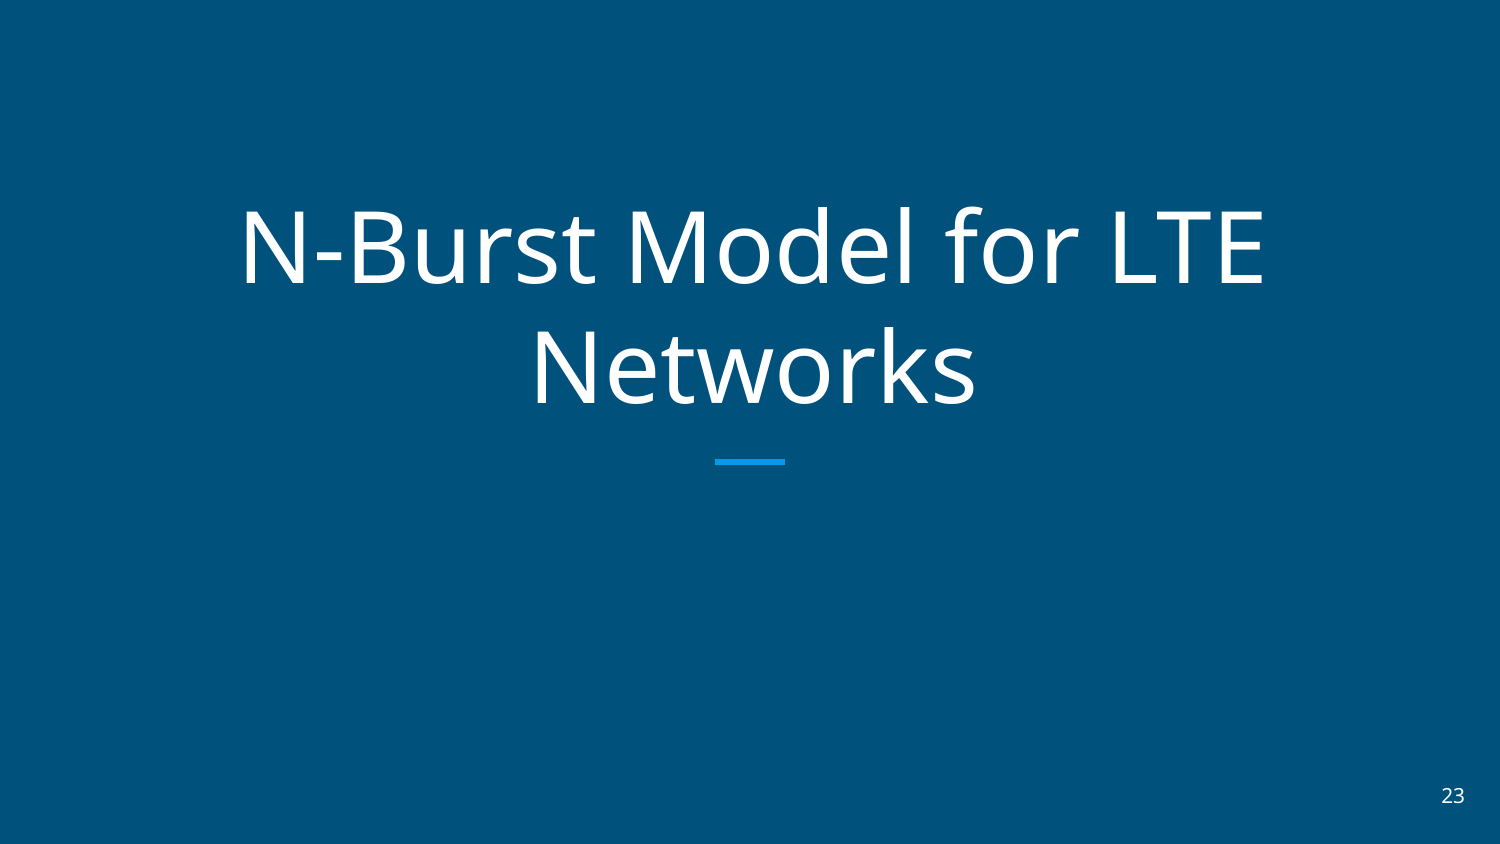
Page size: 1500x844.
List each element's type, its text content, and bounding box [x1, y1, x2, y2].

title N-Burst Model for LTE Networks [78, 289, 1428, 439]
picture [780, 208, 826, 283]
picture [318, 253, 341, 260]
picture [1116, 212, 1155, 282]
picture [984, 229, 1033, 283]
picture [247, 212, 303, 282]
picture [633, 212, 703, 282]
picture [1158, 212, 1210, 282]
picture [1222, 212, 1261, 282]
picture [481, 229, 511, 282]
slide_number ‹#› [1389, 764, 1480, 830]
picture [519, 229, 556, 283]
picture [720, 229, 769, 283]
picture [563, 218, 594, 283]
picture [901, 208, 909, 282]
picture [1048, 229, 1078, 282]
picture [842, 229, 887, 283]
picture [418, 230, 463, 283]
picture [355, 212, 404, 282]
picture [946, 207, 982, 282]
